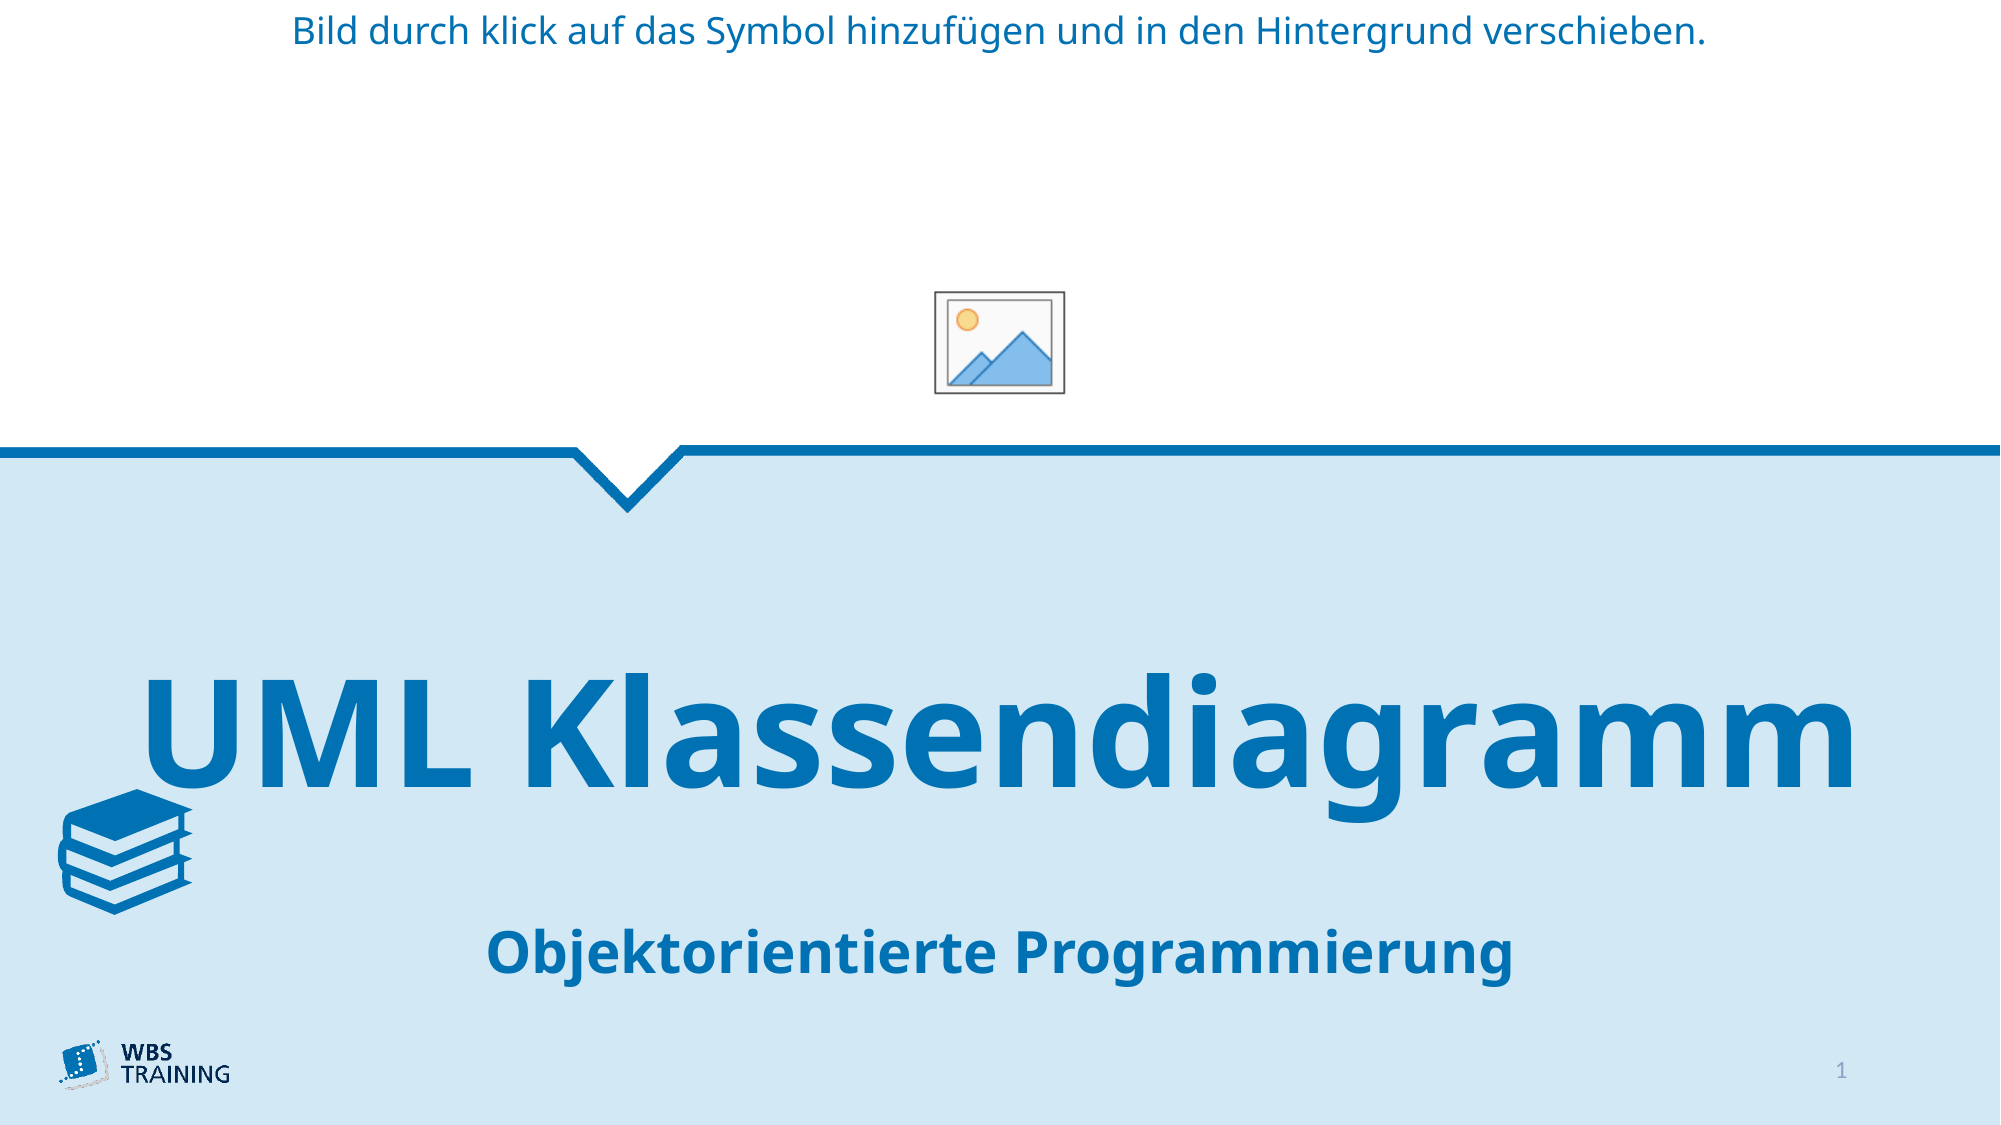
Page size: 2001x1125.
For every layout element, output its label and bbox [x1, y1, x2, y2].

picture [0, 0, 2000, 687]
text_box [0, 687, 2000, 1125]
picture [59, 1040, 229, 1090]
